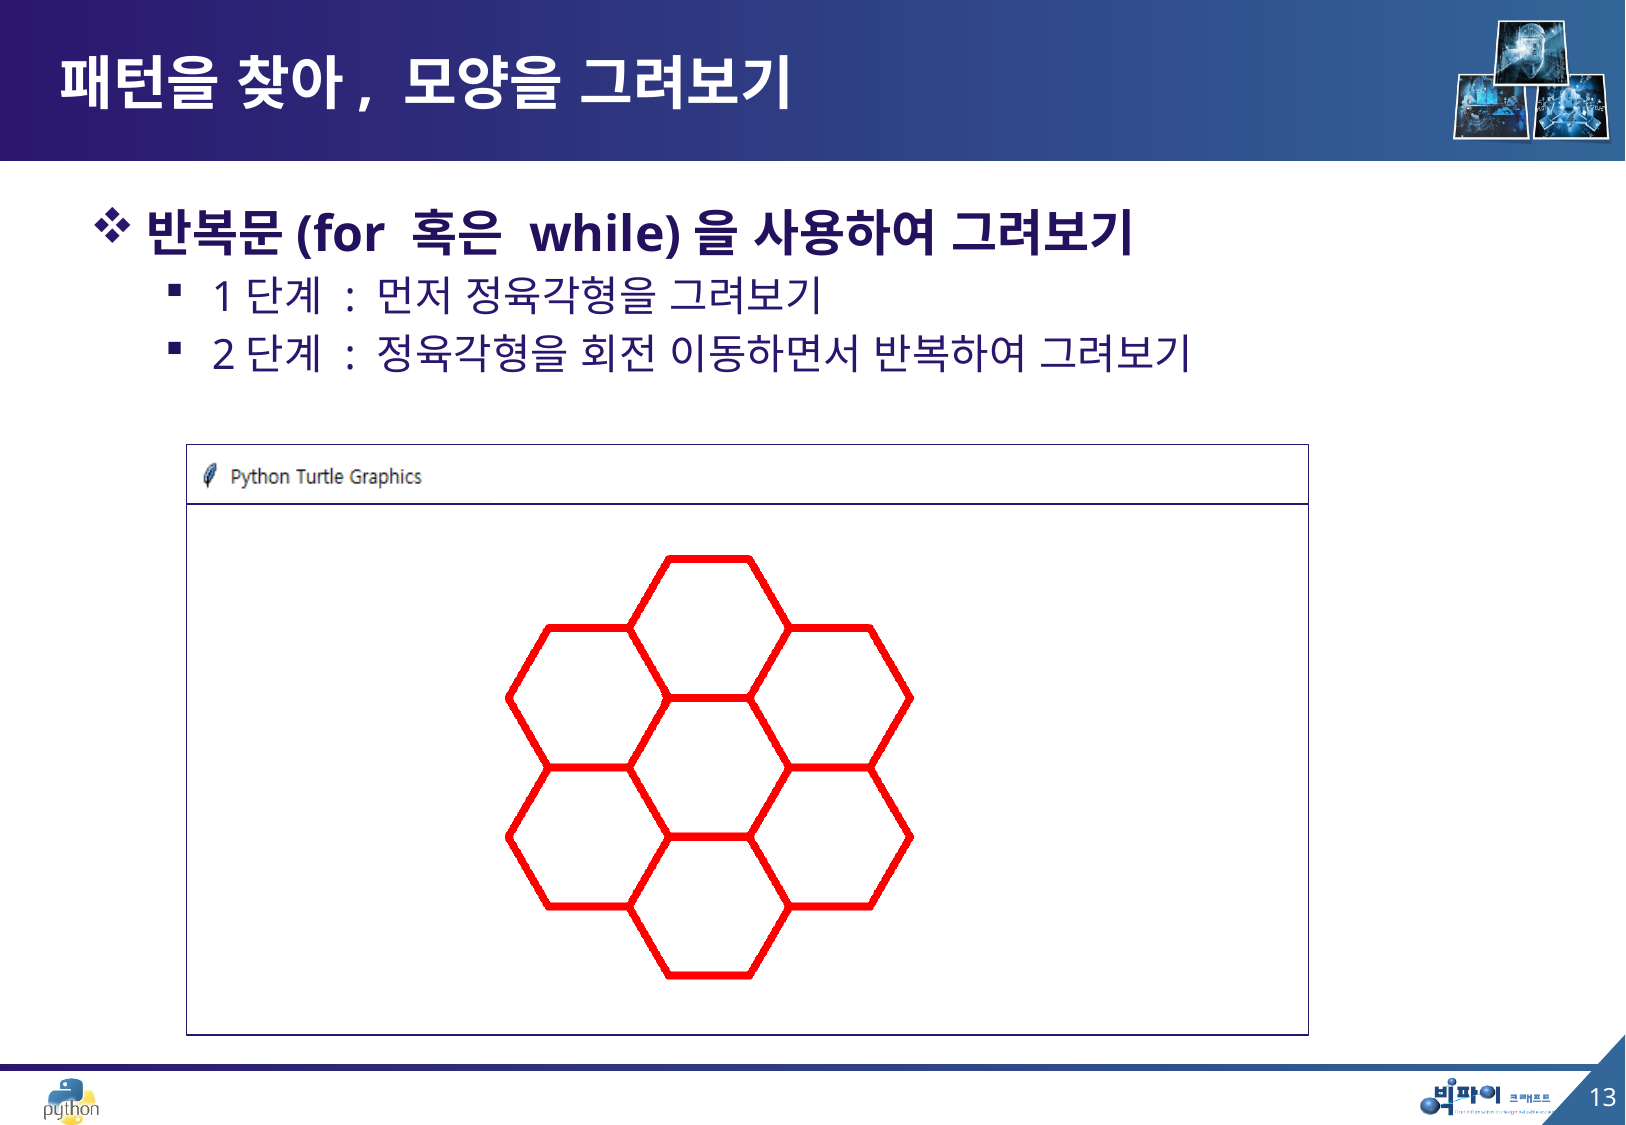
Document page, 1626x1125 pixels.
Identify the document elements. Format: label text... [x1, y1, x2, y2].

picture [32, 1078, 110, 1125]
text_box [186, 505, 1309, 1035]
title 패턴을 찾아, 모양을 그려보기 [44, 35, 1264, 128]
list 반복문(for 혹은 while)을 사용하여 그려보기 1단계 : 먼저 정육각형을 그려보기 2단계 : 정육각형을 회전 이동하면서 반복하여 그려보기 [75, 194, 1545, 421]
picture [484, 535, 935, 993]
text_box [186, 444, 1309, 505]
picture [190, 456, 492, 502]
picture [1418, 1075, 1557, 1118]
picture [1450, 19, 1613, 146]
